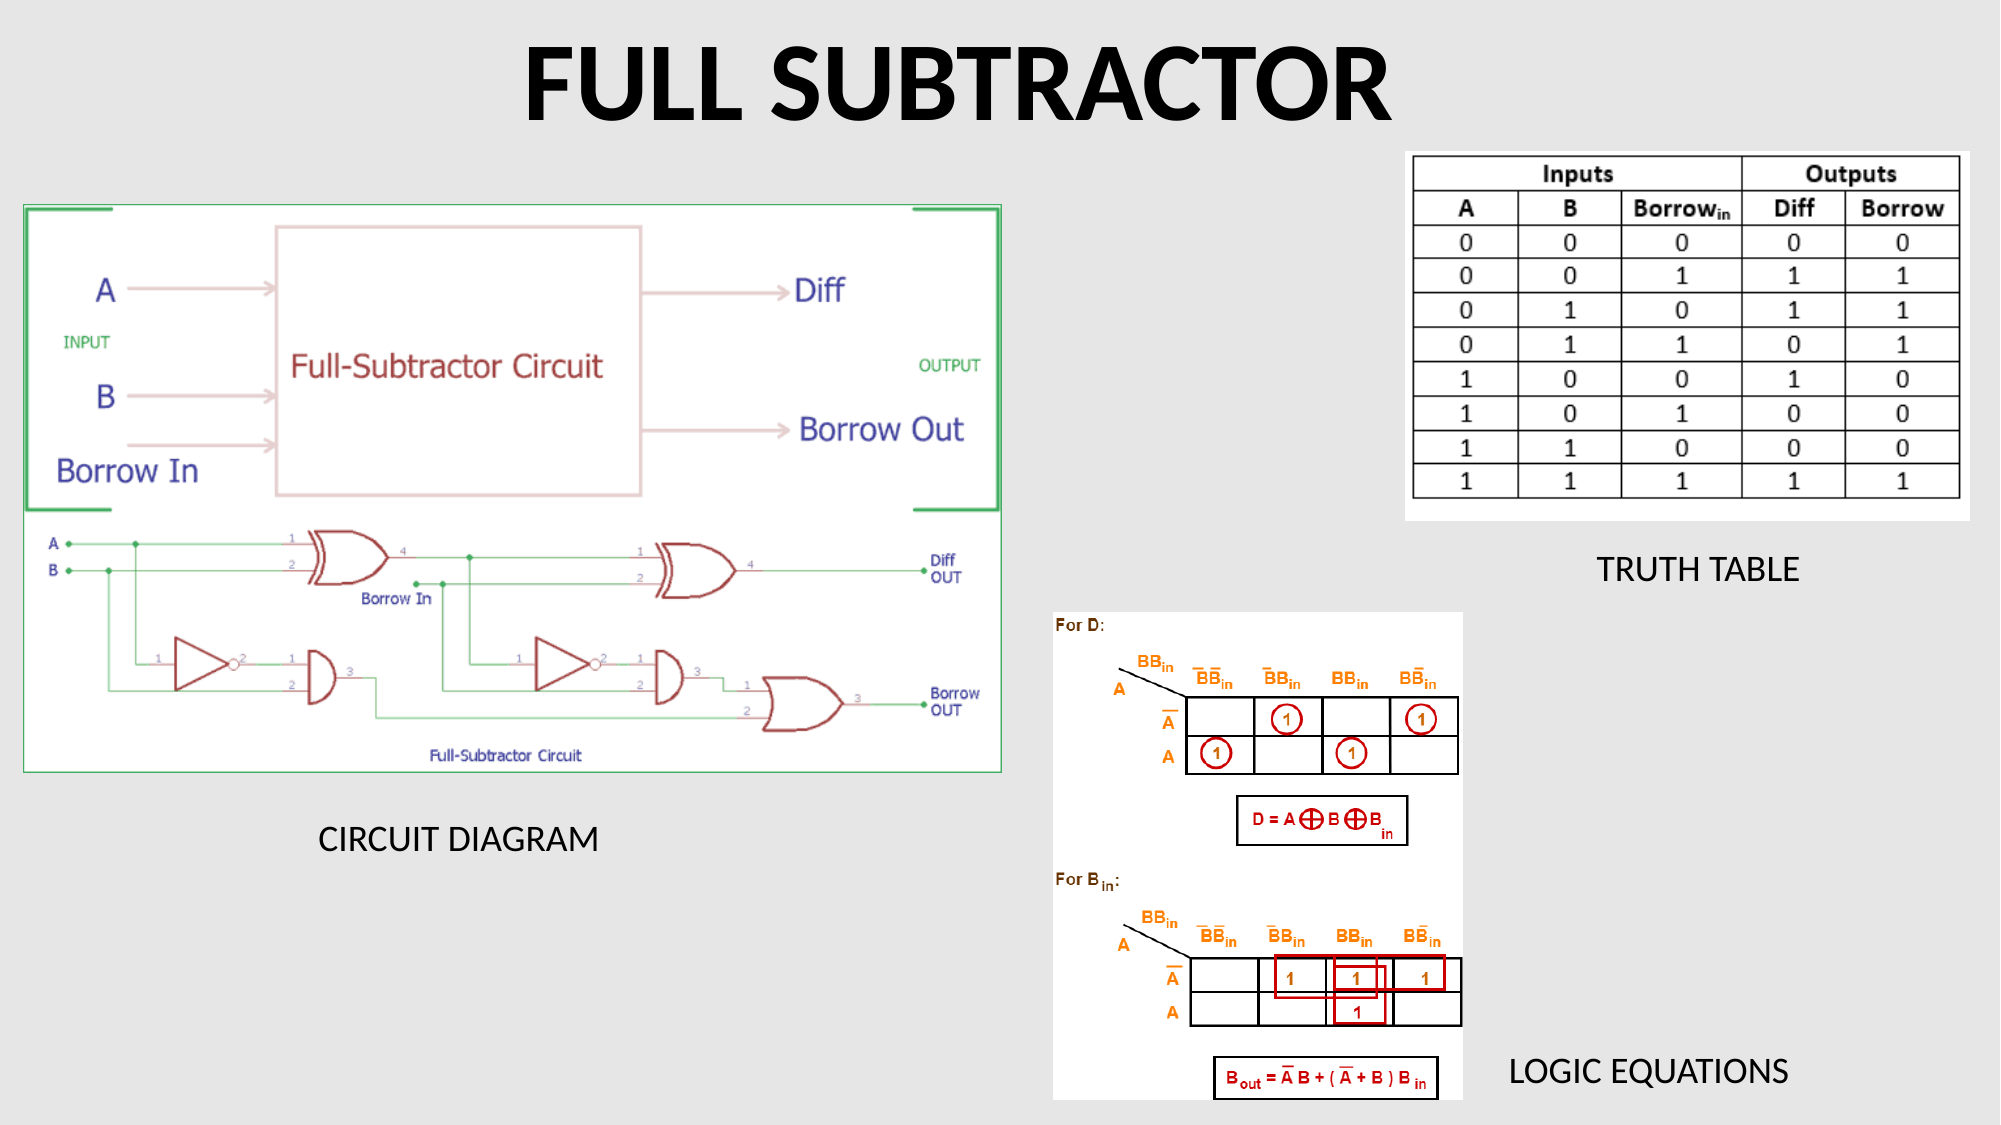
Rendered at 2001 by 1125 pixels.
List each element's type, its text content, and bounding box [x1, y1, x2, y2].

picture [23, 204, 1002, 773]
text_box CIRCUIT DIAGRAM [303, 806, 615, 866]
picture [1405, 151, 1970, 521]
text_box TRUTH TABLE [1581, 536, 1816, 596]
text_box LOGIC EQUATIONS [1494, 1038, 1805, 1099]
text_box FULL SUBTRACTOR [508, 0, 1410, 150]
picture [1053, 612, 1463, 1100]
